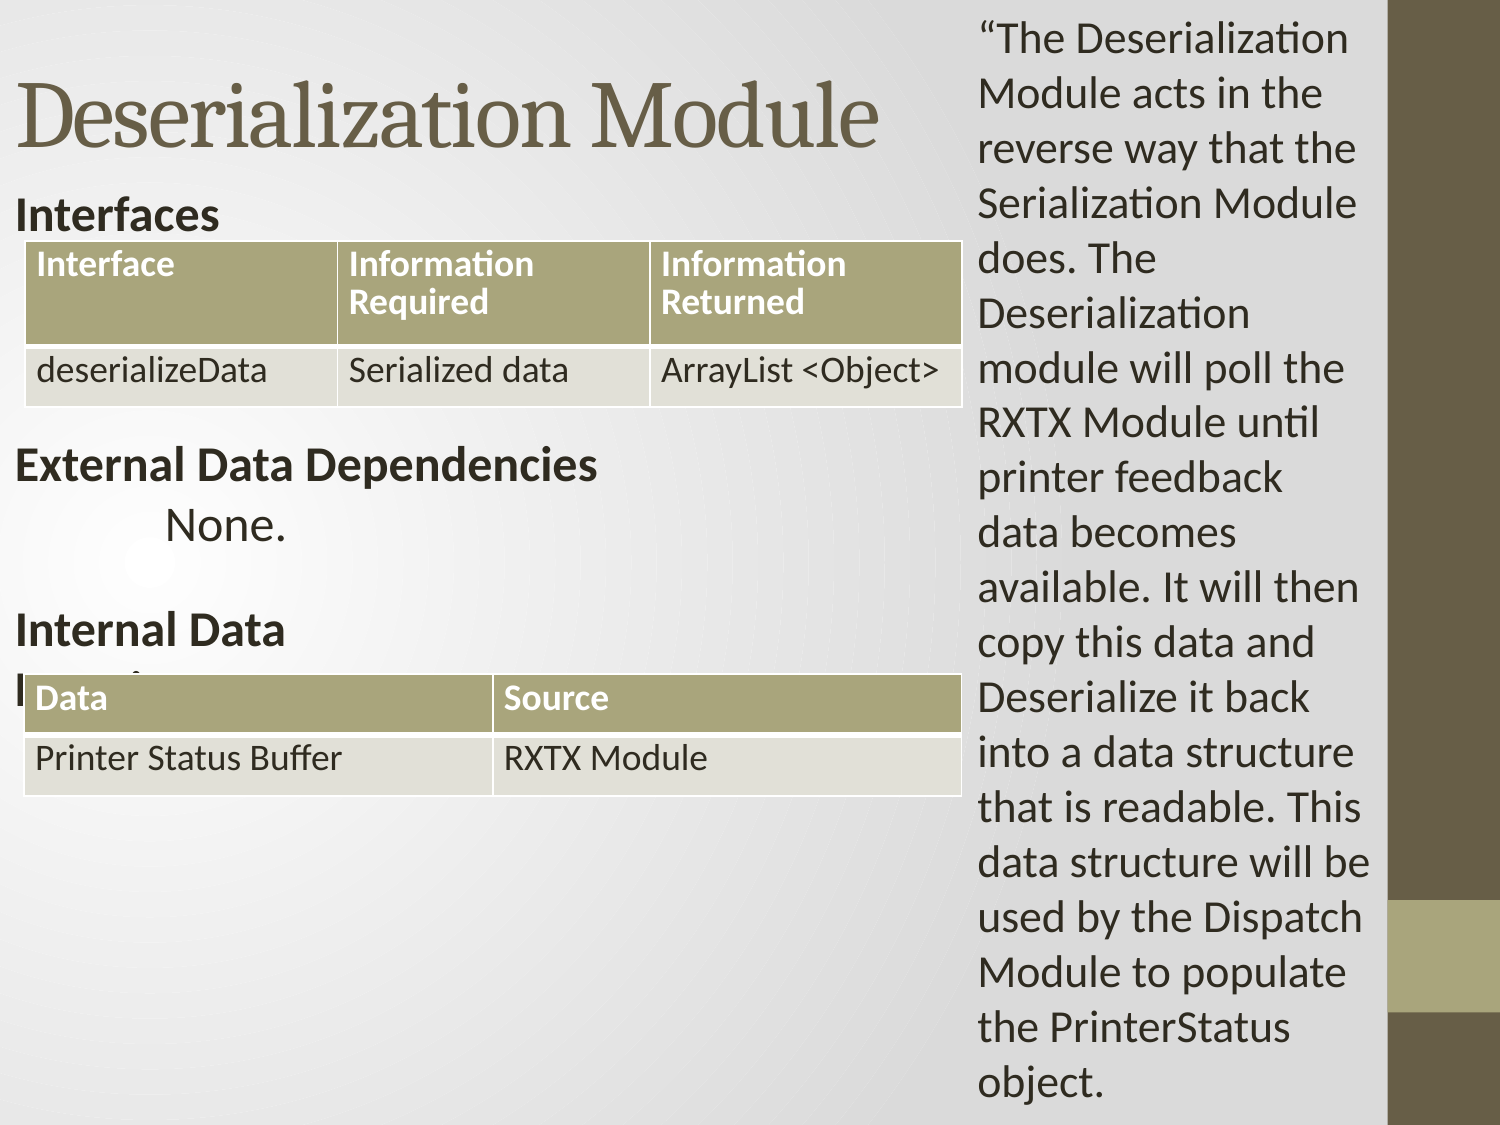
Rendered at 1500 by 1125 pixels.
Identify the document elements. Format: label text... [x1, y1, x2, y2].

table_header Source [494, 675, 961, 732]
table_header Data [25, 675, 492, 732]
table_cell Printer Status Buffer [25, 738, 492, 795]
table_cell ArrayList <Object> [651, 349, 961, 406]
table_header Information Returned [651, 242, 961, 344]
table_header Interface [26, 242, 337, 344]
text_box Interfaces [0, 174, 541, 249]
table_header Information Required [338, 242, 649, 344]
table_cell Serialized data [338, 349, 649, 406]
title Deserialization Module [0, 0, 962, 218]
table_cell deserializeData [26, 349, 337, 406]
text_box “The Deserialization Module acts in the reverse way that the Serialization Module does. The Deserialization module will poll the RXTX Module until printer feedback data becomes available. It will then copy this data and Deserialize it back into a data structure that is readable. This data structure will be used by the Dispatch Module to populate the PrinterStatus object. [962, 0, 1388, 1115]
text_box Internal Data Descriptors [0, 589, 488, 724]
table_cell RXTX Module [494, 738, 961, 795]
text_box External Data Dependencies None. [0, 424, 738, 560]
